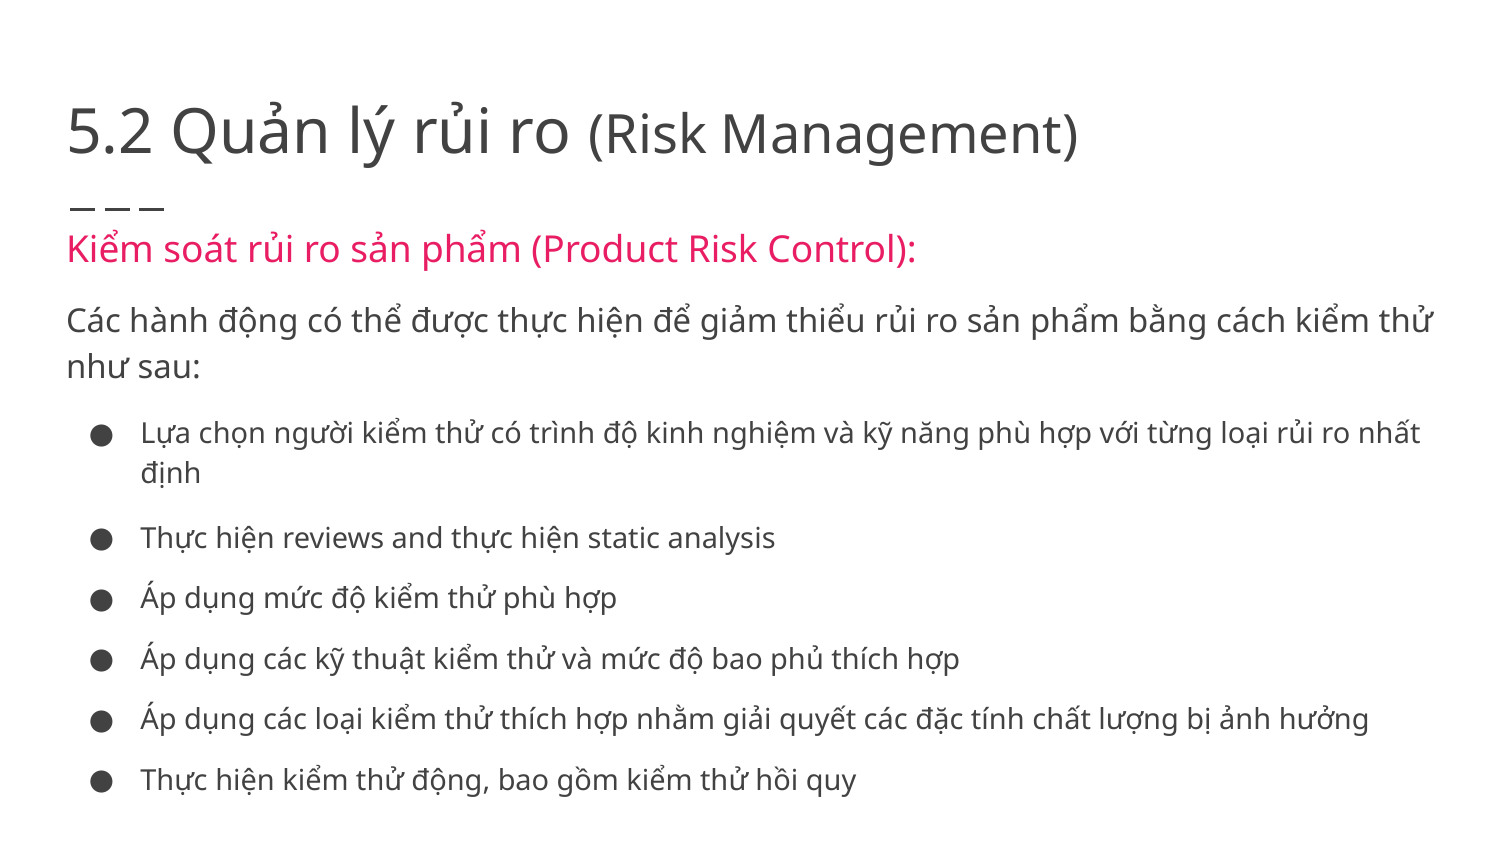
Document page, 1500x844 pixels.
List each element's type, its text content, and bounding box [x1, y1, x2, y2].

title 5.2 Quản lý rủi ro (Risk Management) [51, 61, 1449, 182]
list Kiểm soát rủi ro sản phẩm (Product Risk Control): Các hành động có thể được thực hiện để giảm thiểu rủi ro sản phẩm bằng cách kiểm thử như sau: Lựa chọn người kiểm thử có trình độ kinh nghiệm và kỹ năng phù hợp với từng loại rủi ro nhất định Thực hiện reviews and thực hiện static analysis Áp dụng mức độ kiểm thử phù hợp Áp dụng các kỹ thuật kiểm thử và mức độ bao phủ thích hợp Áp dụng các loại kiểm thử thích hợp nhằm giải quyết các đặc tính chất lượng bị ảnh hưởng Thực hiện kiểm thử động, bao gồm kiểm thử hồi quy [51, 203, 1484, 816]
